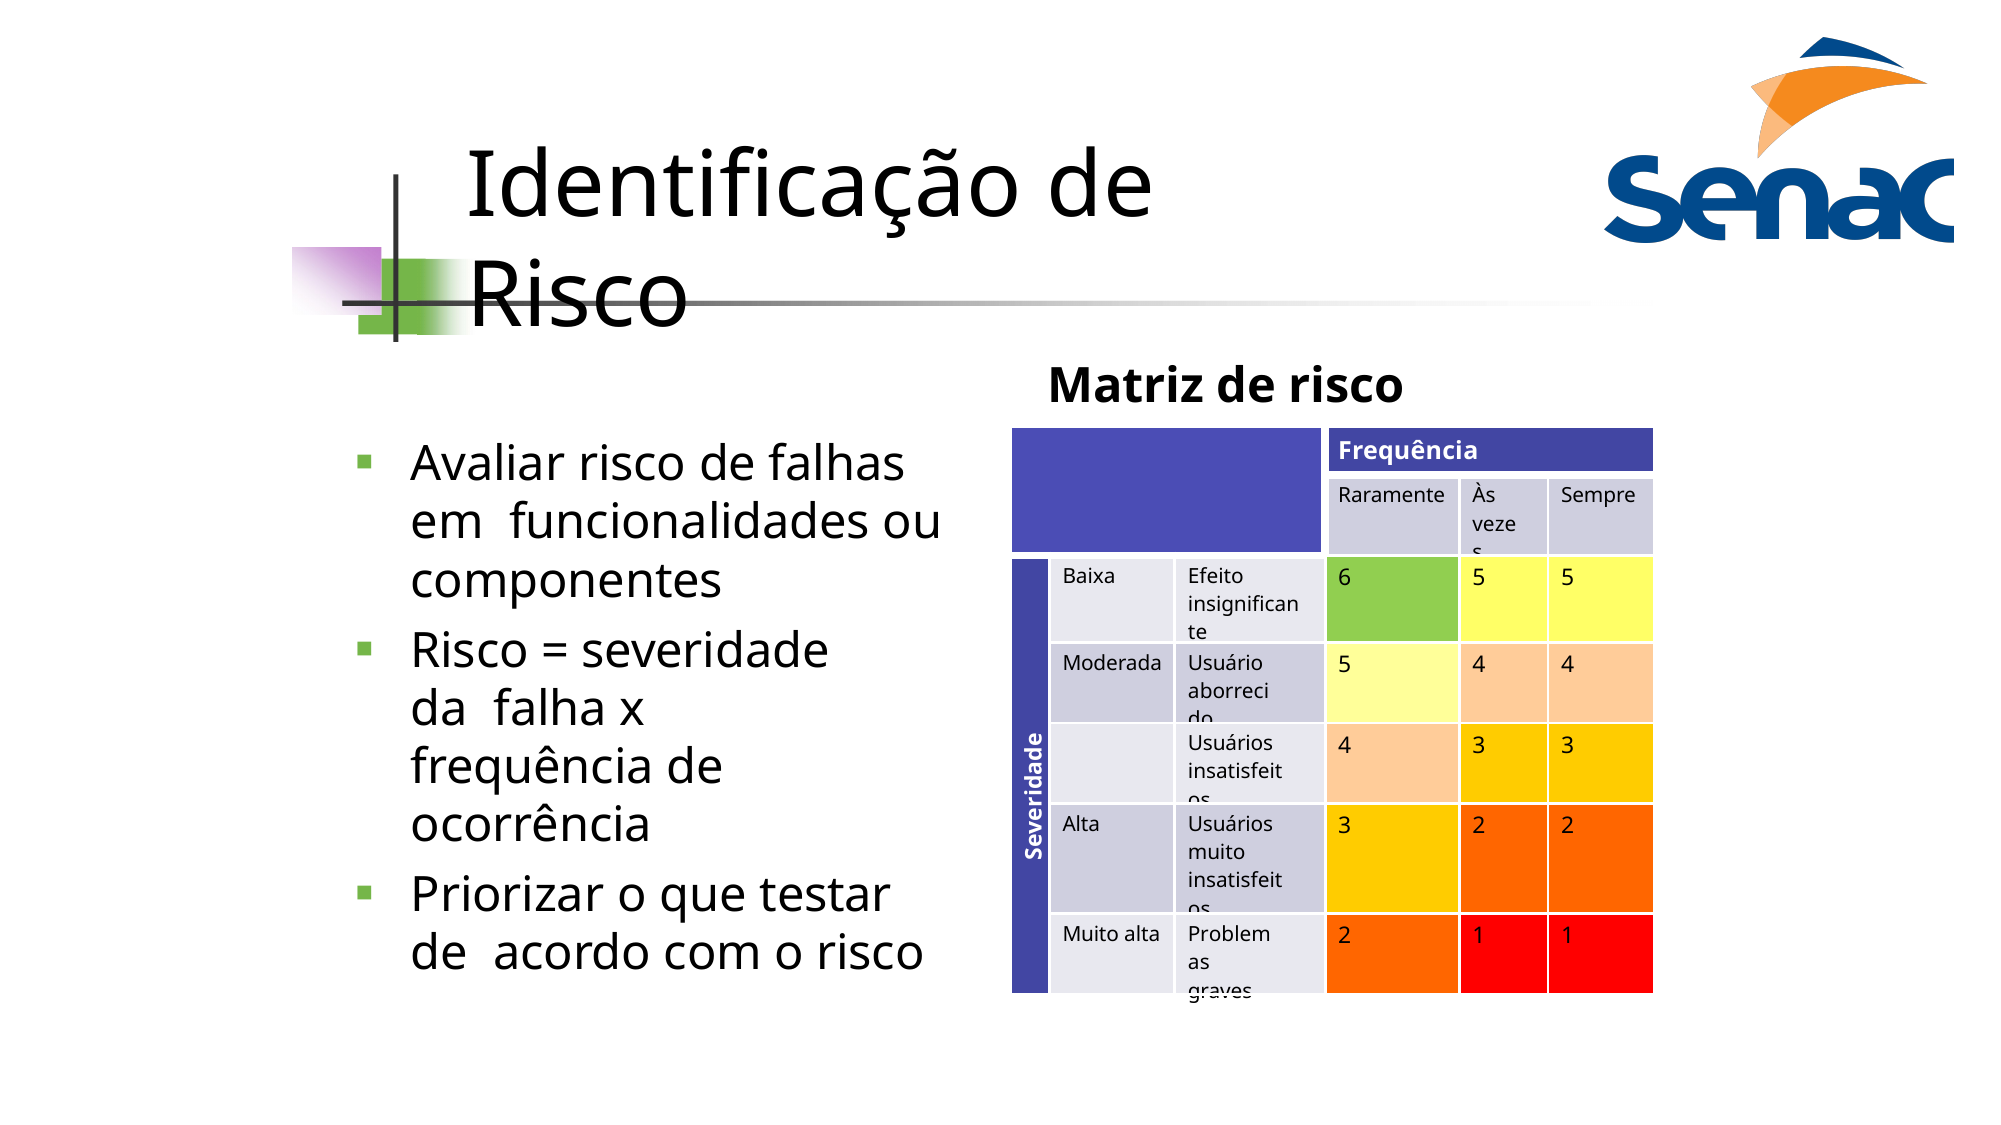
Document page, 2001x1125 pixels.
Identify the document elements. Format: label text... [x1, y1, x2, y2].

table_cell Muito alta [1051, 915, 1173, 993]
table_cell [1051, 724, 1173, 802]
text_box Matriz de risco Avaliar risco de falhas em funcionalidades ou componentes Risco = severidade da falha x frequência de ocorrência Priorizar o que testar de acordo com o risco [354, 342, 1407, 980]
table_cell 3 [1461, 724, 1547, 802]
table_cell 3 [1327, 805, 1458, 912]
title Identificação de Risco [464, 122, 1326, 174]
table_cell 1 [1461, 915, 1547, 993]
table_cell 2 [1461, 805, 1547, 912]
table_header Frequência [1329, 428, 1653, 471]
table_cell 1 [1549, 915, 1653, 993]
table_cell Baixa [1051, 559, 1173, 641]
table_cell Sempre [1549, 479, 1653, 554]
table_cell Usuário aborrecido [1176, 644, 1324, 722]
table_header [1012, 428, 1321, 552]
table_cell Problemas graves [1176, 915, 1324, 993]
picture [1604, 37, 1954, 243]
table_cell 4 [1327, 724, 1458, 802]
table_cell Usuários insatisfeitos [1176, 724, 1324, 802]
table_cell Severidade [1012, 559, 1048, 993]
table_cell Efeito insignificante [1176, 559, 1324, 641]
table_cell Alta [1051, 805, 1173, 912]
table_cell 4 [1461, 644, 1547, 722]
table_cell Raramente [1329, 479, 1458, 554]
table_cell Às vezes [1461, 479, 1547, 554]
table_cell 5 [1461, 557, 1547, 641]
table_cell Usuários muito insatisfeitos [1176, 805, 1324, 912]
table_cell 5 [1327, 644, 1458, 722]
table_cell 5 [1549, 557, 1653, 641]
table_cell 4 [1549, 644, 1653, 722]
table_cell 3 [1549, 724, 1653, 802]
table_cell 2 [1549, 805, 1653, 912]
table_cell 6 [1327, 557, 1458, 641]
table_cell 2 [1327, 915, 1458, 993]
table_cell Moderada [1051, 644, 1173, 722]
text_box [292, 174, 1653, 342]
